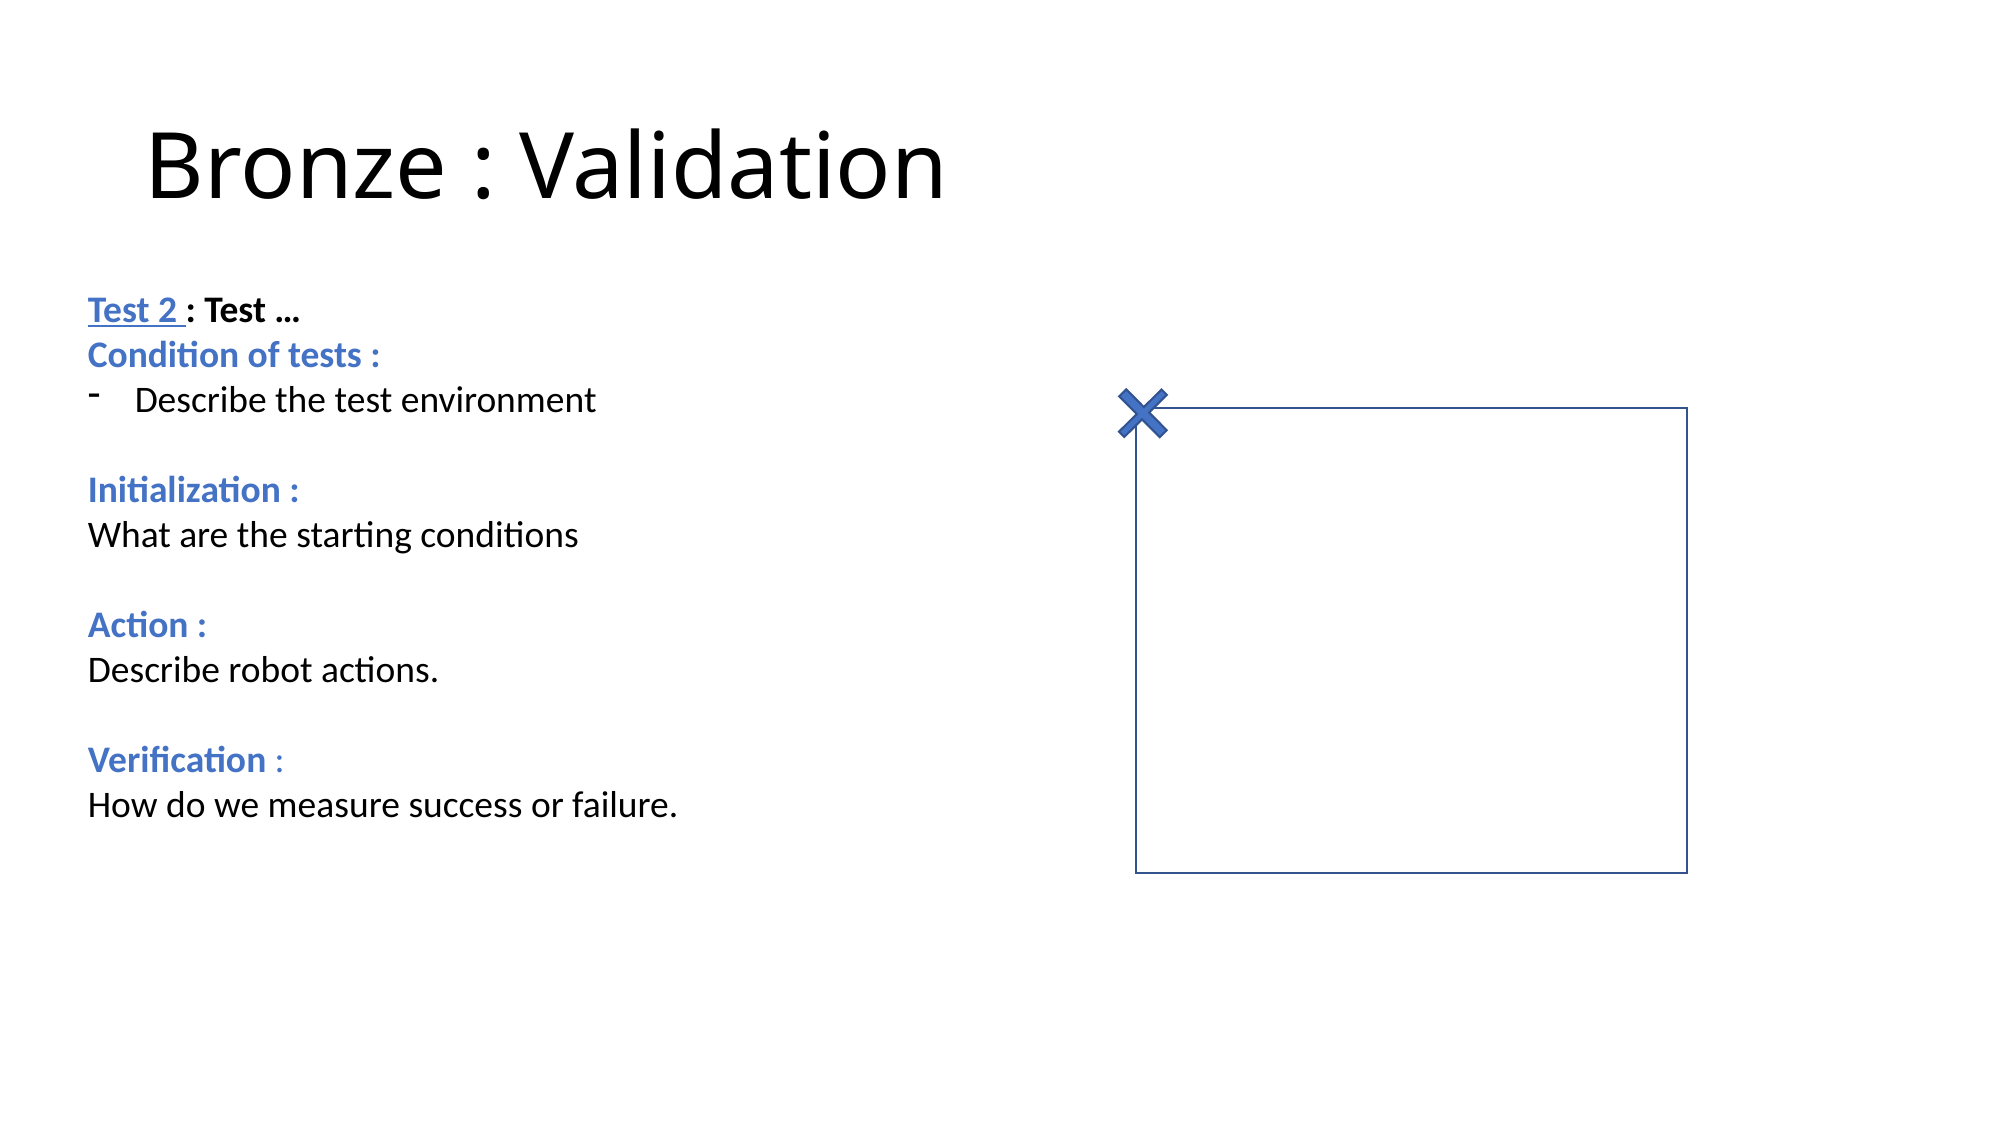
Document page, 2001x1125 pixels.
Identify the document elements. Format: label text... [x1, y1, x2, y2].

text_box Test 2 : Test … Condition of tests : Describe the test environment Initialization : What are the starting conditions Action : Describe robot actions. Verification : How do we measure success or failure. [80, 277, 942, 967]
text_box [1119, 389, 1167, 438]
title Bronze : Validation [136, 59, 1863, 278]
text_box [1135, 408, 1687, 873]
